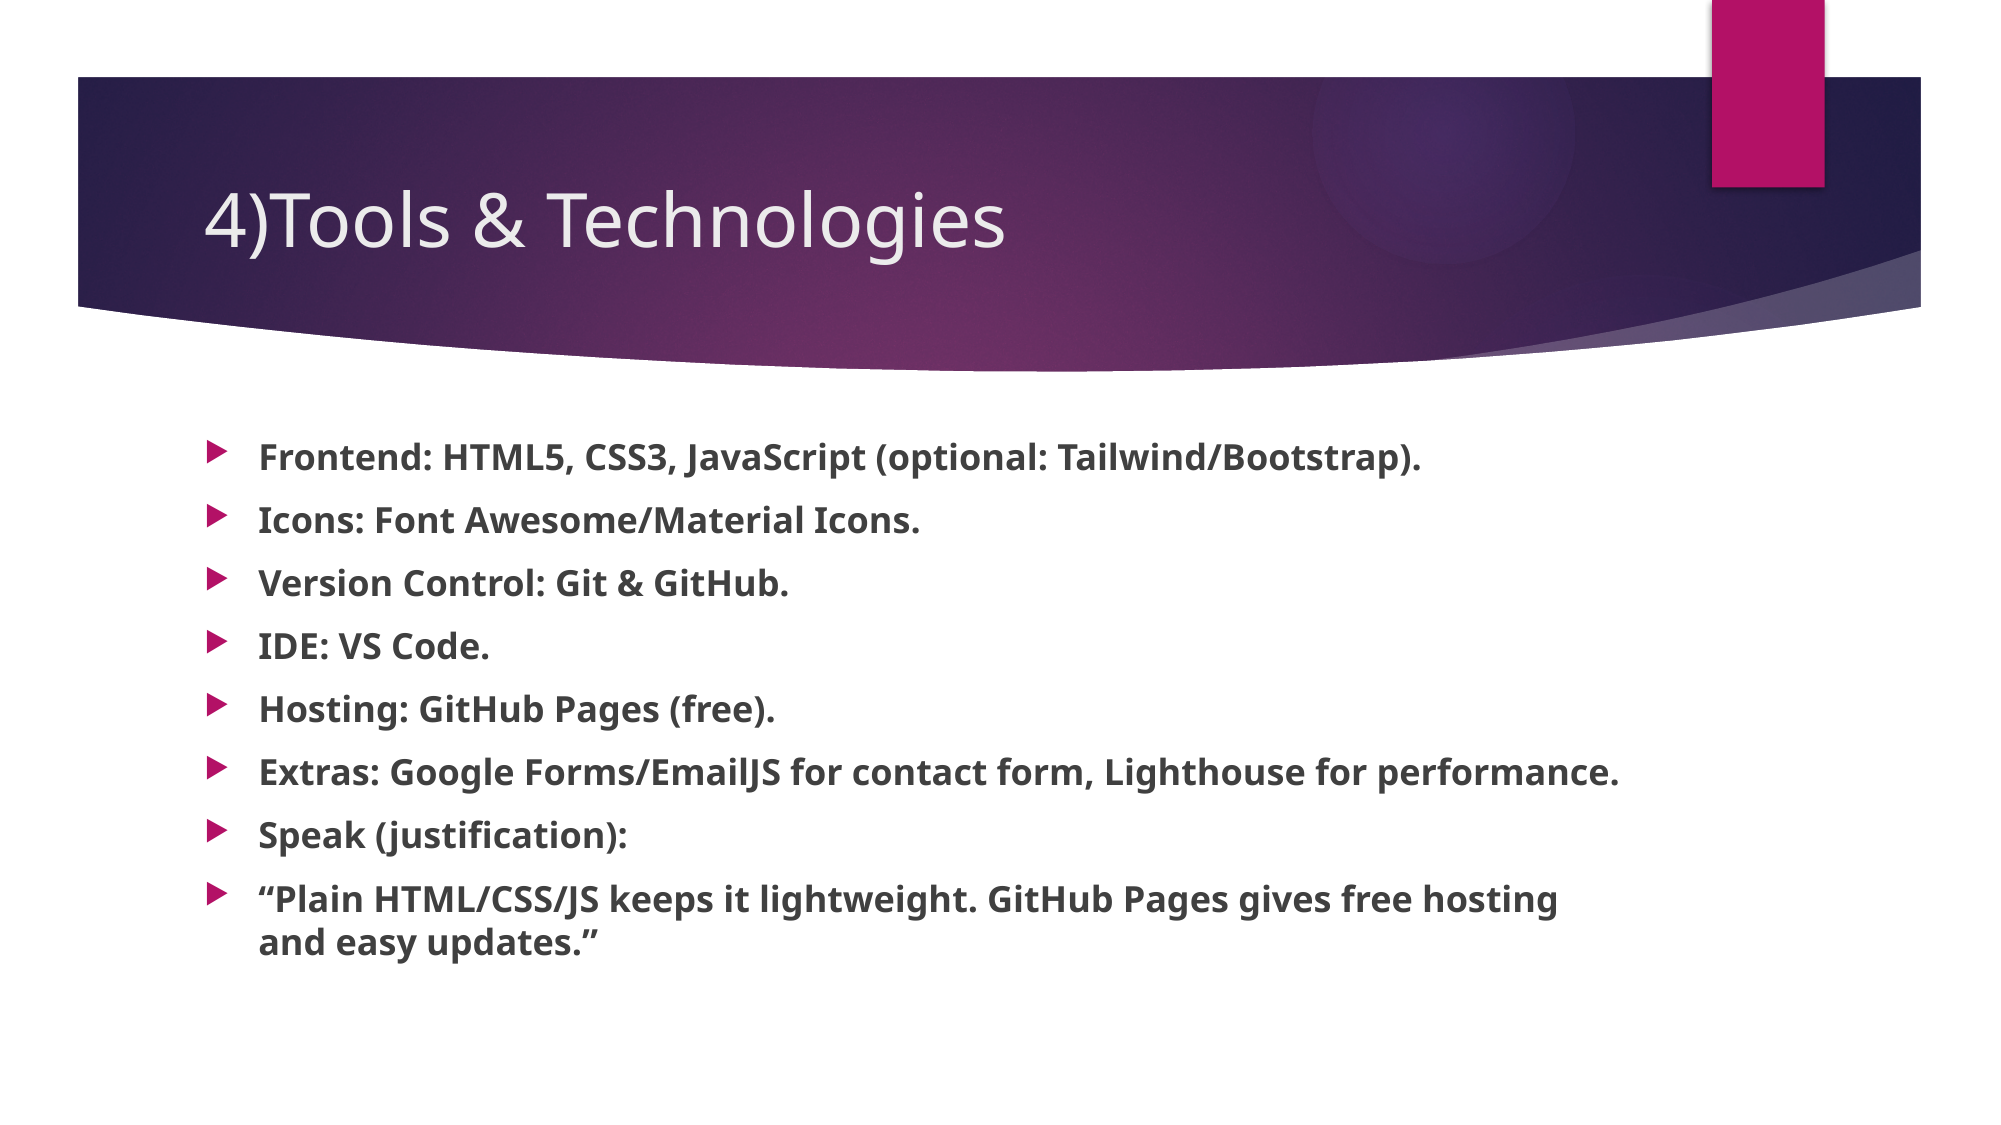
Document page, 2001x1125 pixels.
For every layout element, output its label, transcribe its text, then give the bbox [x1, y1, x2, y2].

title 4)Tools & Technologies [189, 159, 1627, 276]
list Frontend: HTML5, CSS3, JavaScript (optional: Tailwind/Bootstrap). Icons: Font Awesome/Material Icons. Version Control: Git & GitHub. IDE: VS Code. Hosting: GitHub Pages (free). Extras: Google Forms/EmailJS for contact form, Lighthouse for performance. Speak (justification): “Plain HTML/CSS/JS keeps it lightweight. GitHub Pages gives free hosting and easy updates.” [189, 427, 1638, 988]
